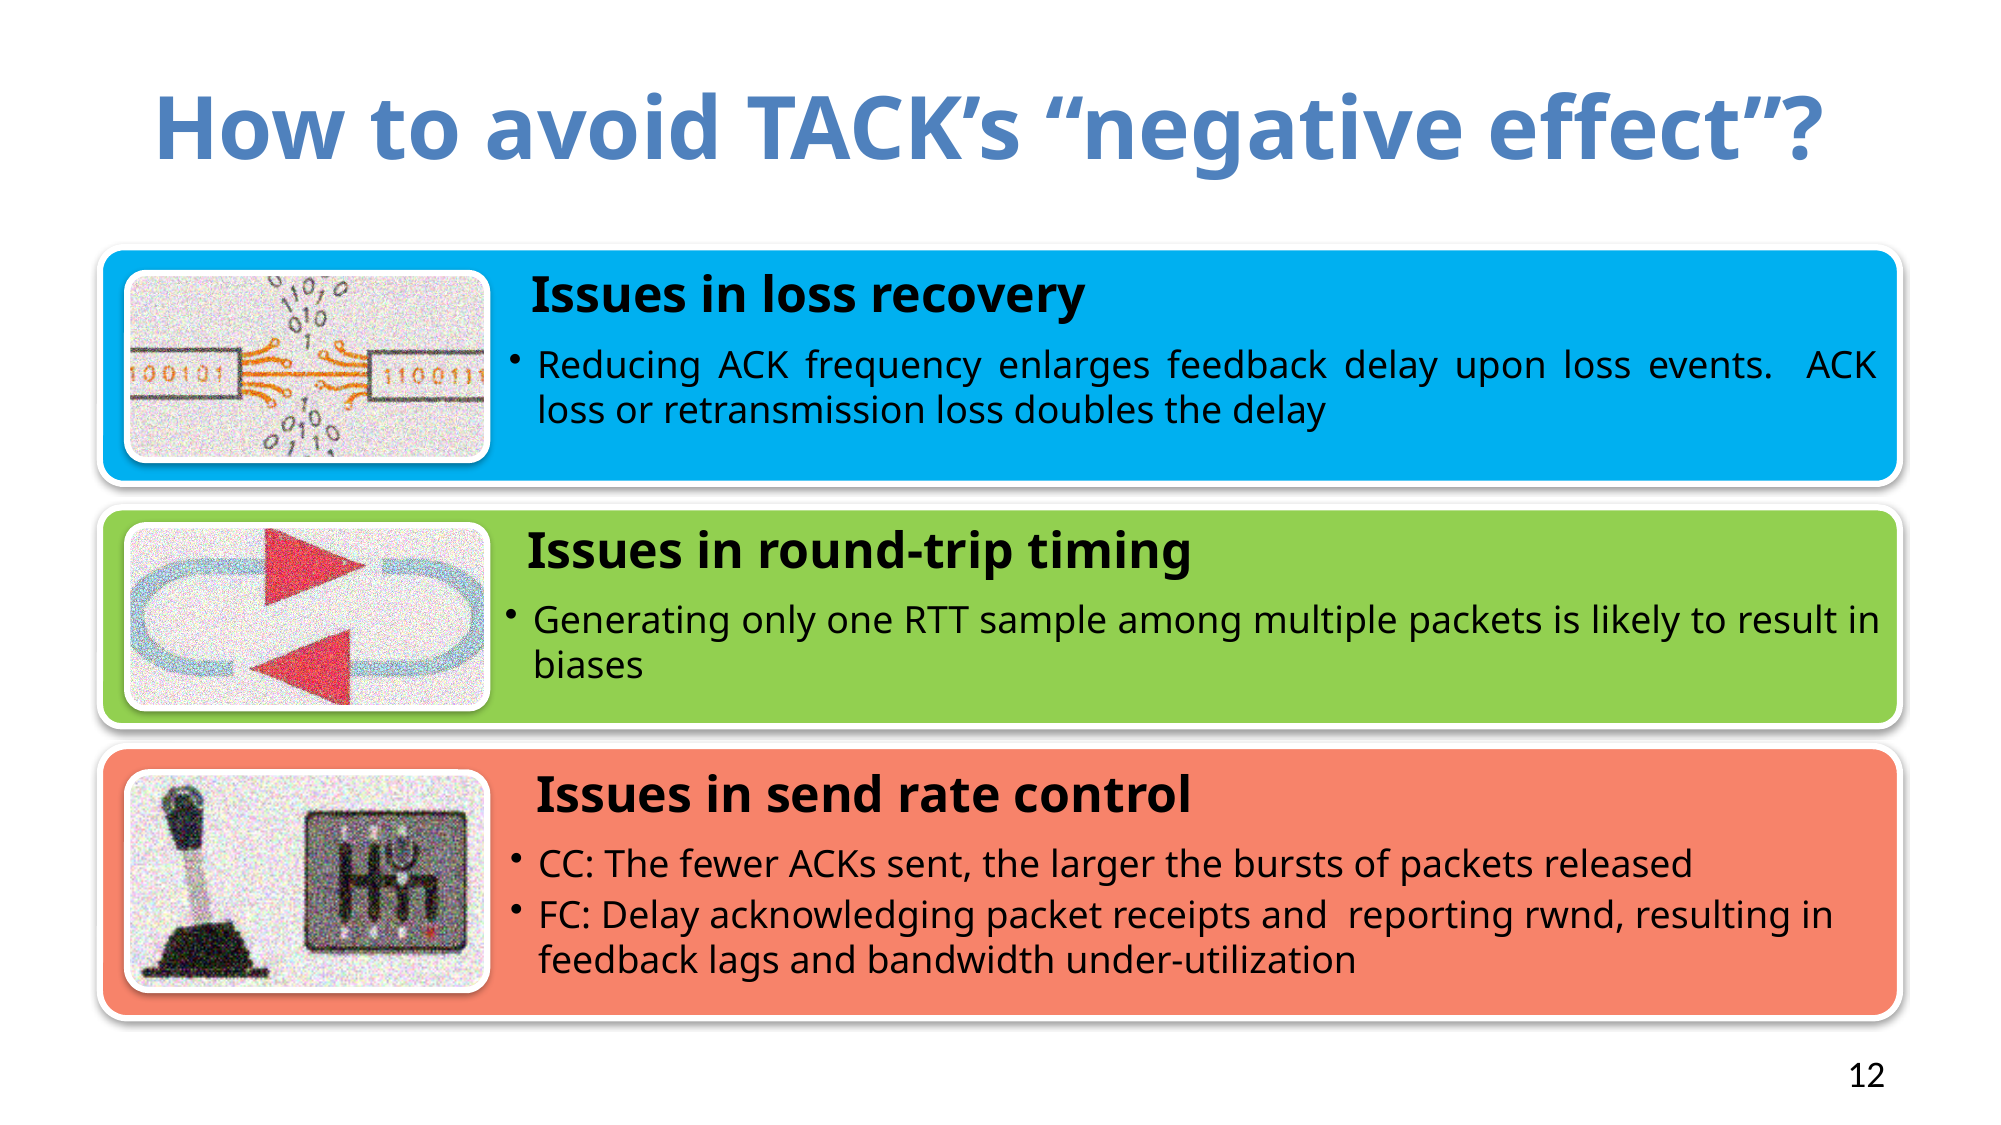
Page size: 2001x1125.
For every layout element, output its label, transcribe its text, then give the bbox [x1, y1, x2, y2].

slide_number 12 [1433, 1042, 1900, 1103]
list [99, 243, 1901, 1027]
title How to avoid TACK’s “negative effect”? [99, 30, 1900, 219]
